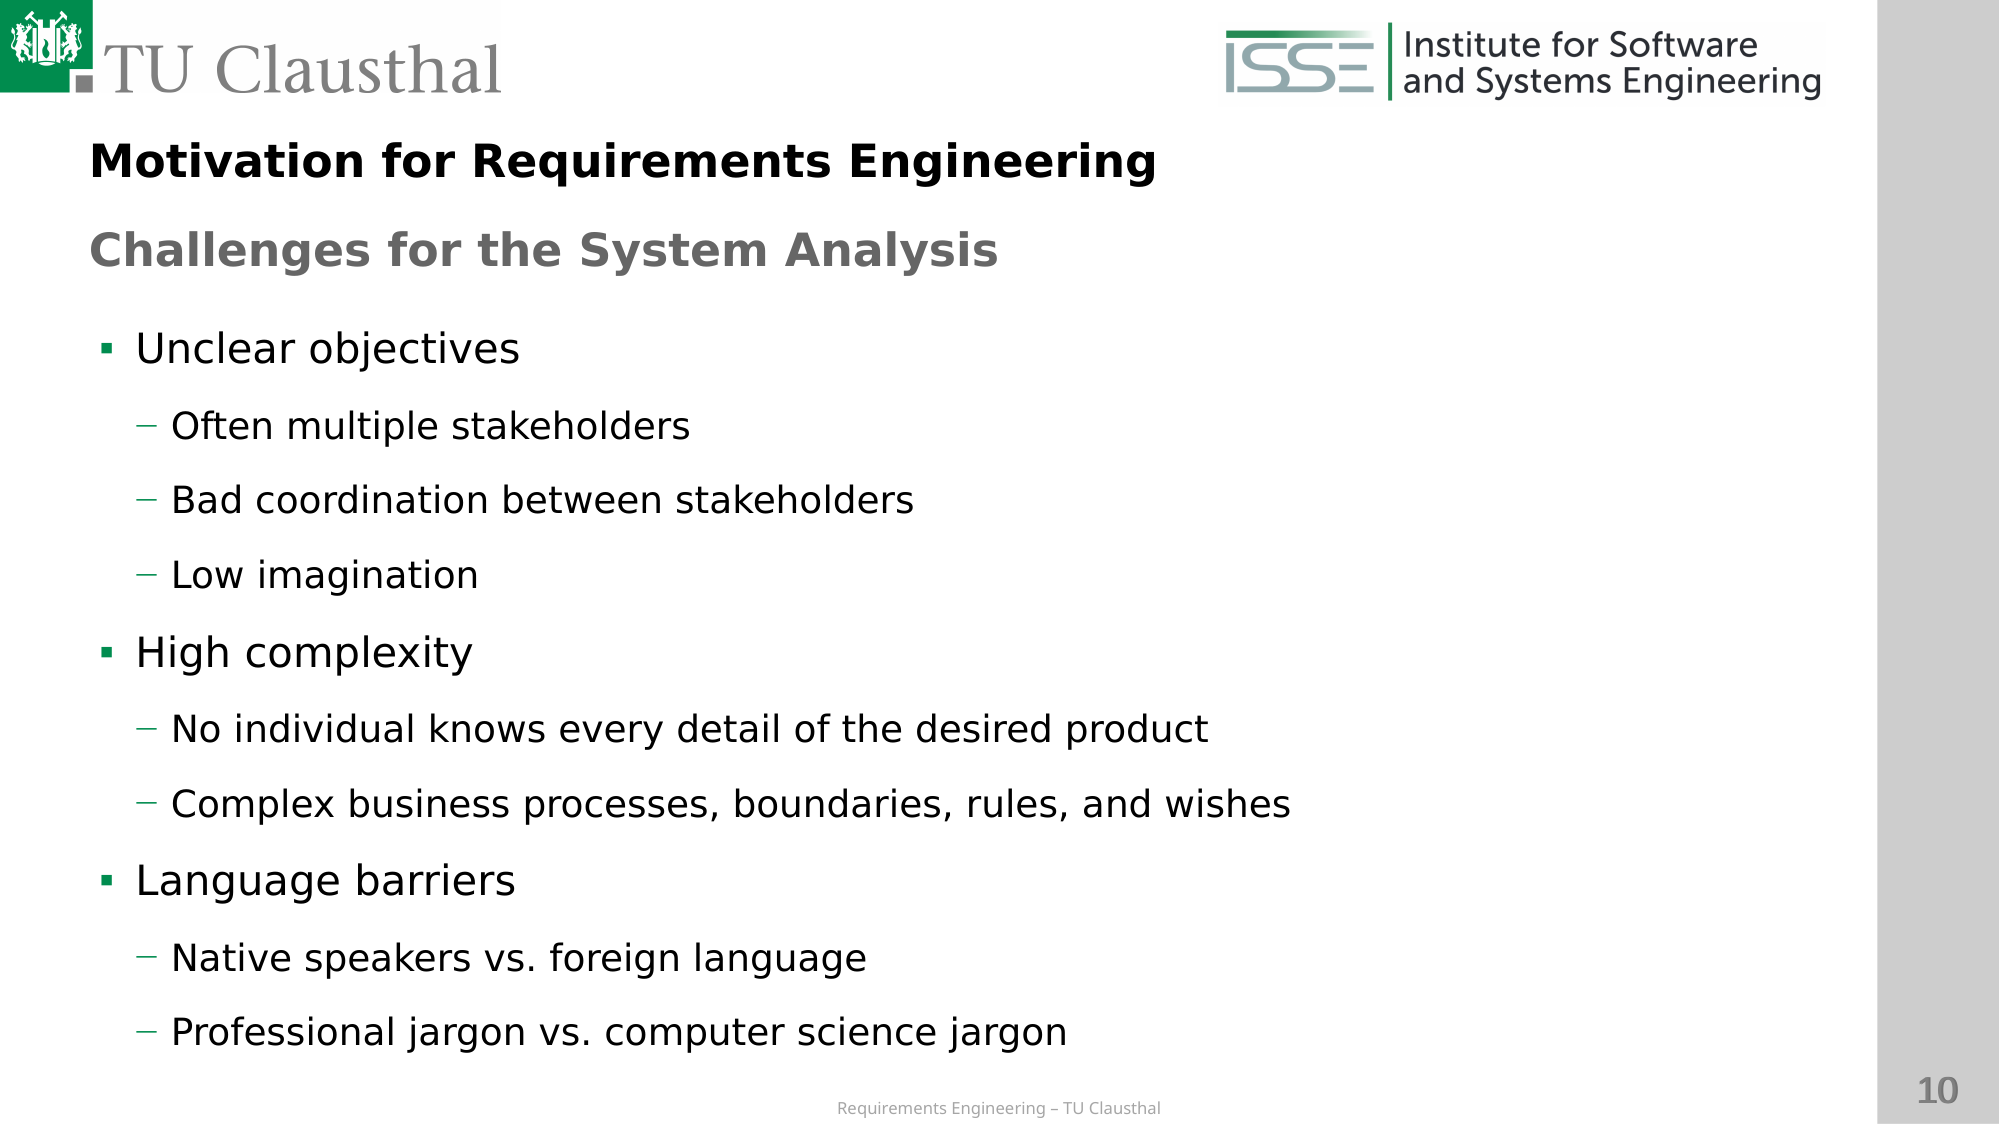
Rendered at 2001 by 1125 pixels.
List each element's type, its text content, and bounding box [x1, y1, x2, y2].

picture [1218, 22, 1826, 107]
picture [0, 0, 501, 93]
text_box Challenges for the System Analysis [89, 207, 1788, 289]
list Unclear objectives Often multiple stakeholders Bad coordination between stakeholders Low imagination High complexity No individual knows every detail of the desired product Complex business processes, boundaries, rules, and wishes Language barriers Native speakers vs. foreign language Professional jargon vs. computer science jargon [99, 289, 1837, 1086]
text_box Motivation for Requirements Engineering [89, 118, 1788, 200]
text_box [74, 280, 1423, 995]
